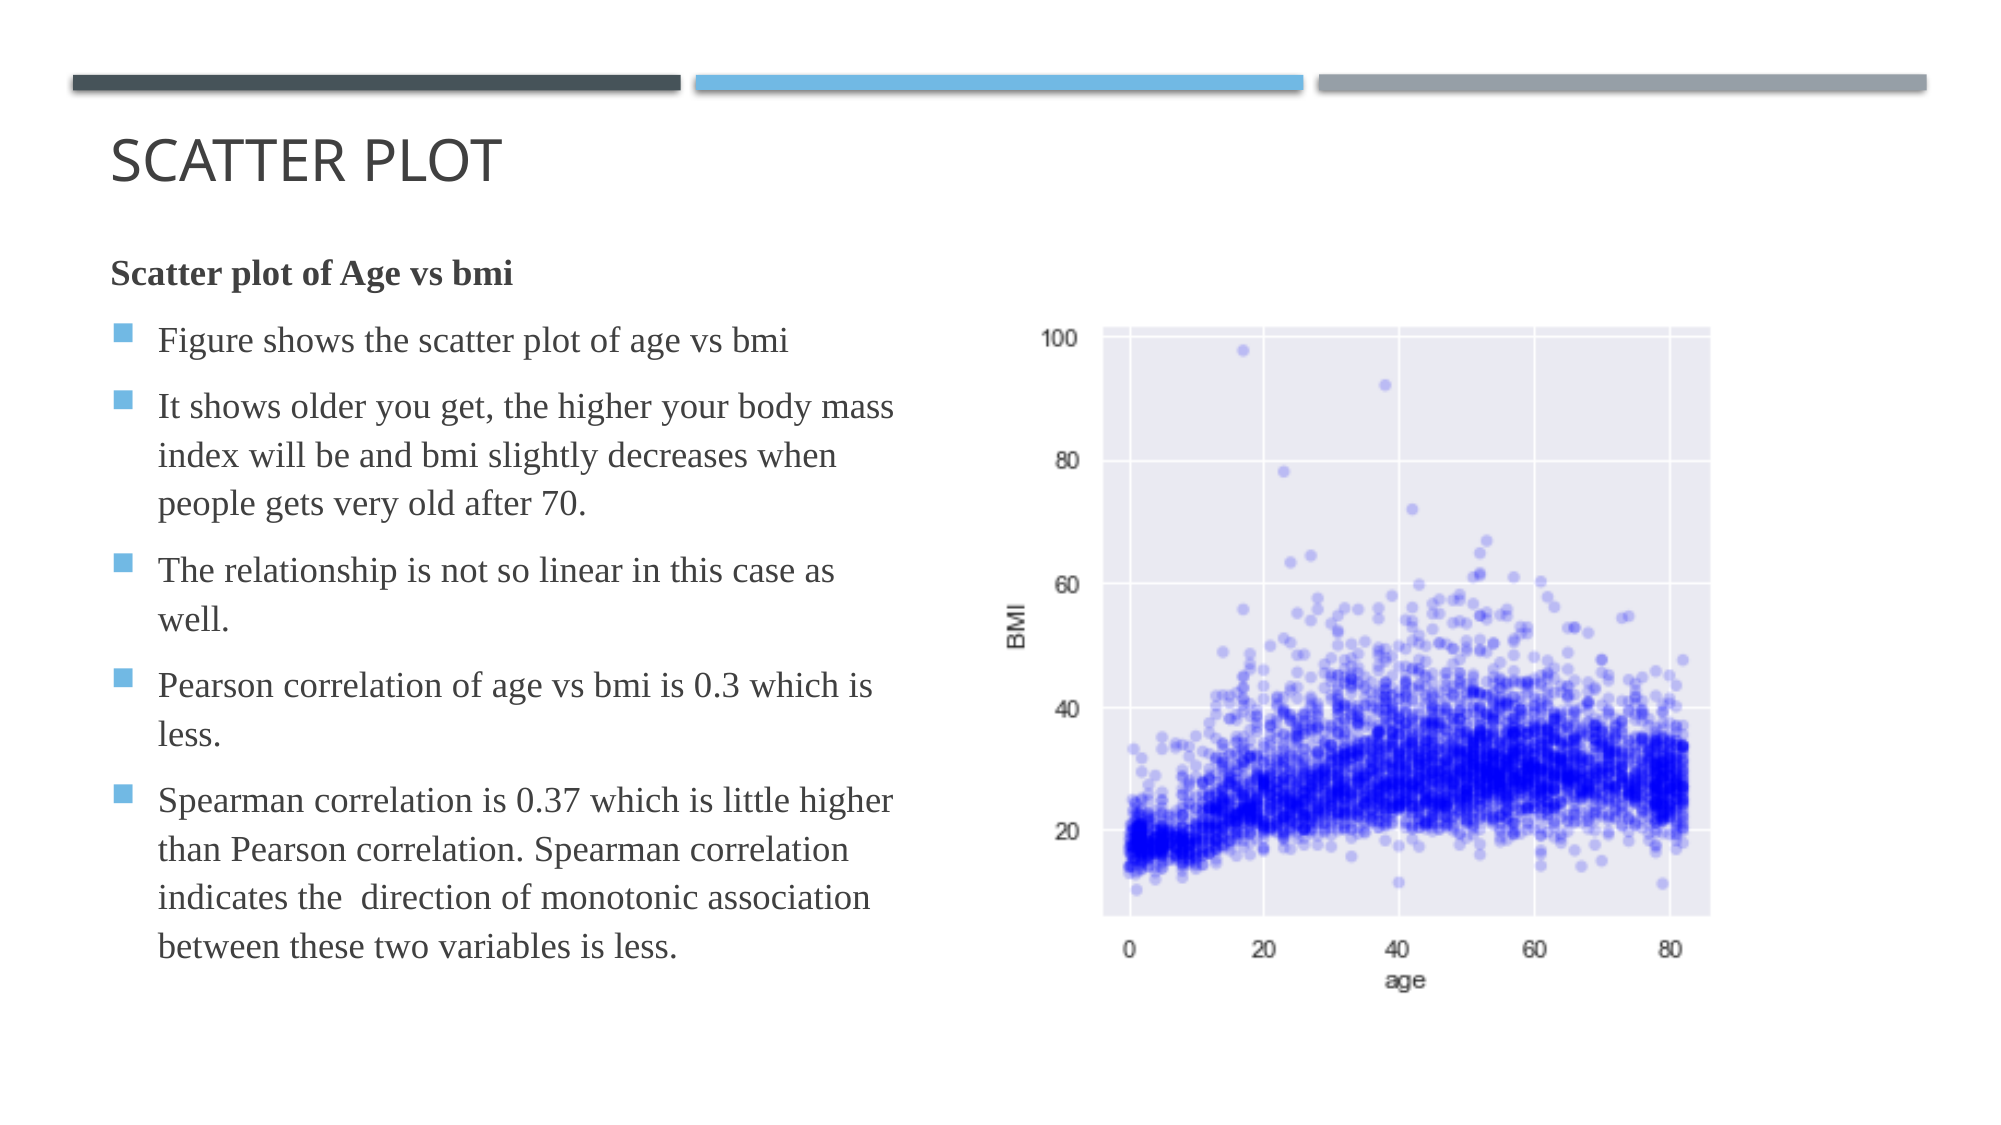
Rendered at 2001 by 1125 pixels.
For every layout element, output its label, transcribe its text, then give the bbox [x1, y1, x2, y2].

title Scatter plot [95, 115, 1905, 311]
picture [977, 309, 1747, 1016]
list Scatter plot of Age vs bmi Figure shows the scatter plot of age vs bmi It shows older you get, the higher your body mass index will be and bmi slightly decreases when people gets very old after 70. The relationship is not so linear in this case as well. Pearson correlation of age vs bmi is 0.3 which is less. Spearman correlation is 0.37 which is little higher than Pearson correlation. Spearman correlation indicates the direction of monotonic association between these two variables is less. [95, 236, 925, 981]
